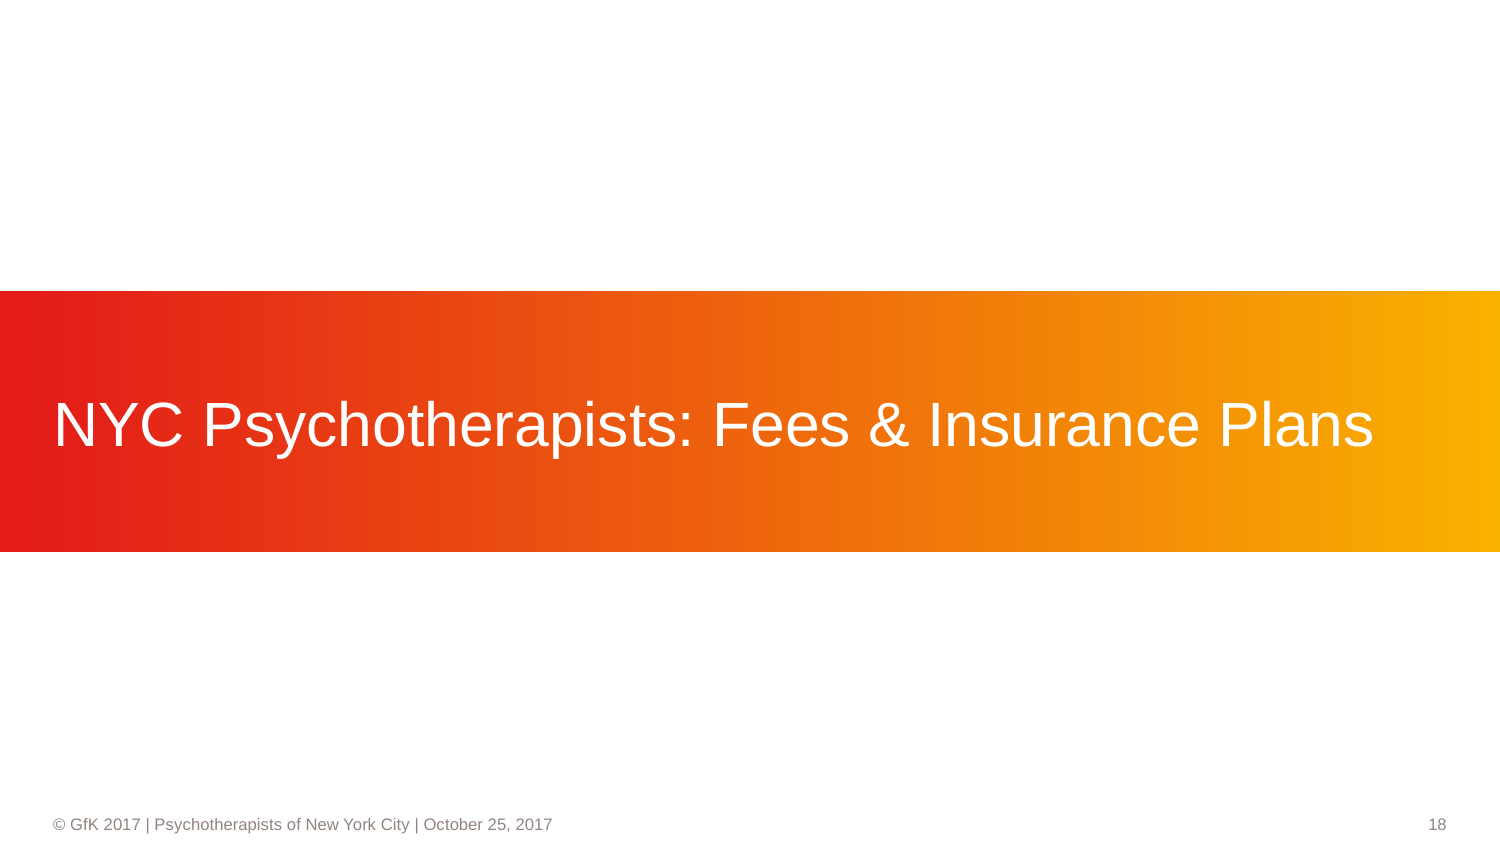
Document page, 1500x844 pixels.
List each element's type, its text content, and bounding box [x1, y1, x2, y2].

title NYC Psychotherapists: Fees & Insurance Plans [0, 291, 1500, 553]
